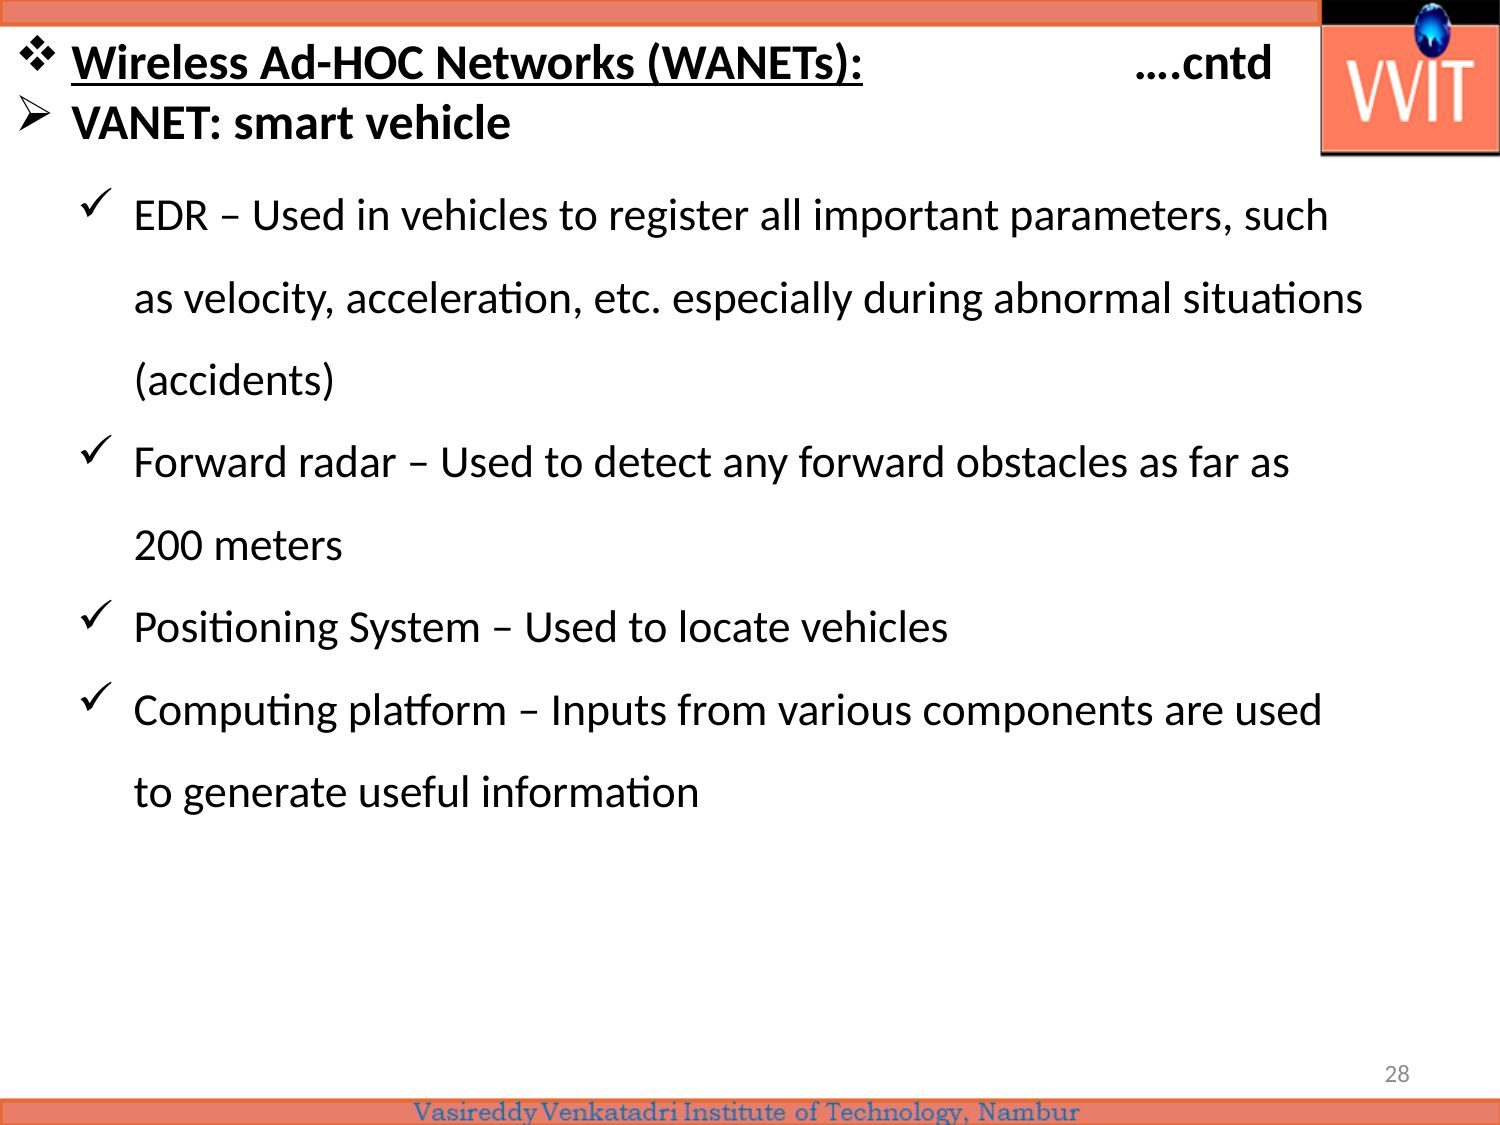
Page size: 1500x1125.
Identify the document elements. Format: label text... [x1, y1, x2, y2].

picture [0, 0, 1500, 1125]
text_box Wireless Ad-HOC Networks (WANETs): ….cntd VANET: smart vehicle [0, 22, 1385, 185]
slide_number 28 [1074, 1042, 1425, 1103]
text_box EDR – Used in vehicles to register all important parameters, such as velocity, acceleration, etc. especially during abnormal situations (accidents) Forward radar – Used to detect any forward obstacles as far as 200 meters Positioning System – Used to locate vehicles Computing platform – Inputs from various components are used to generate useful information [62, 149, 1385, 825]
